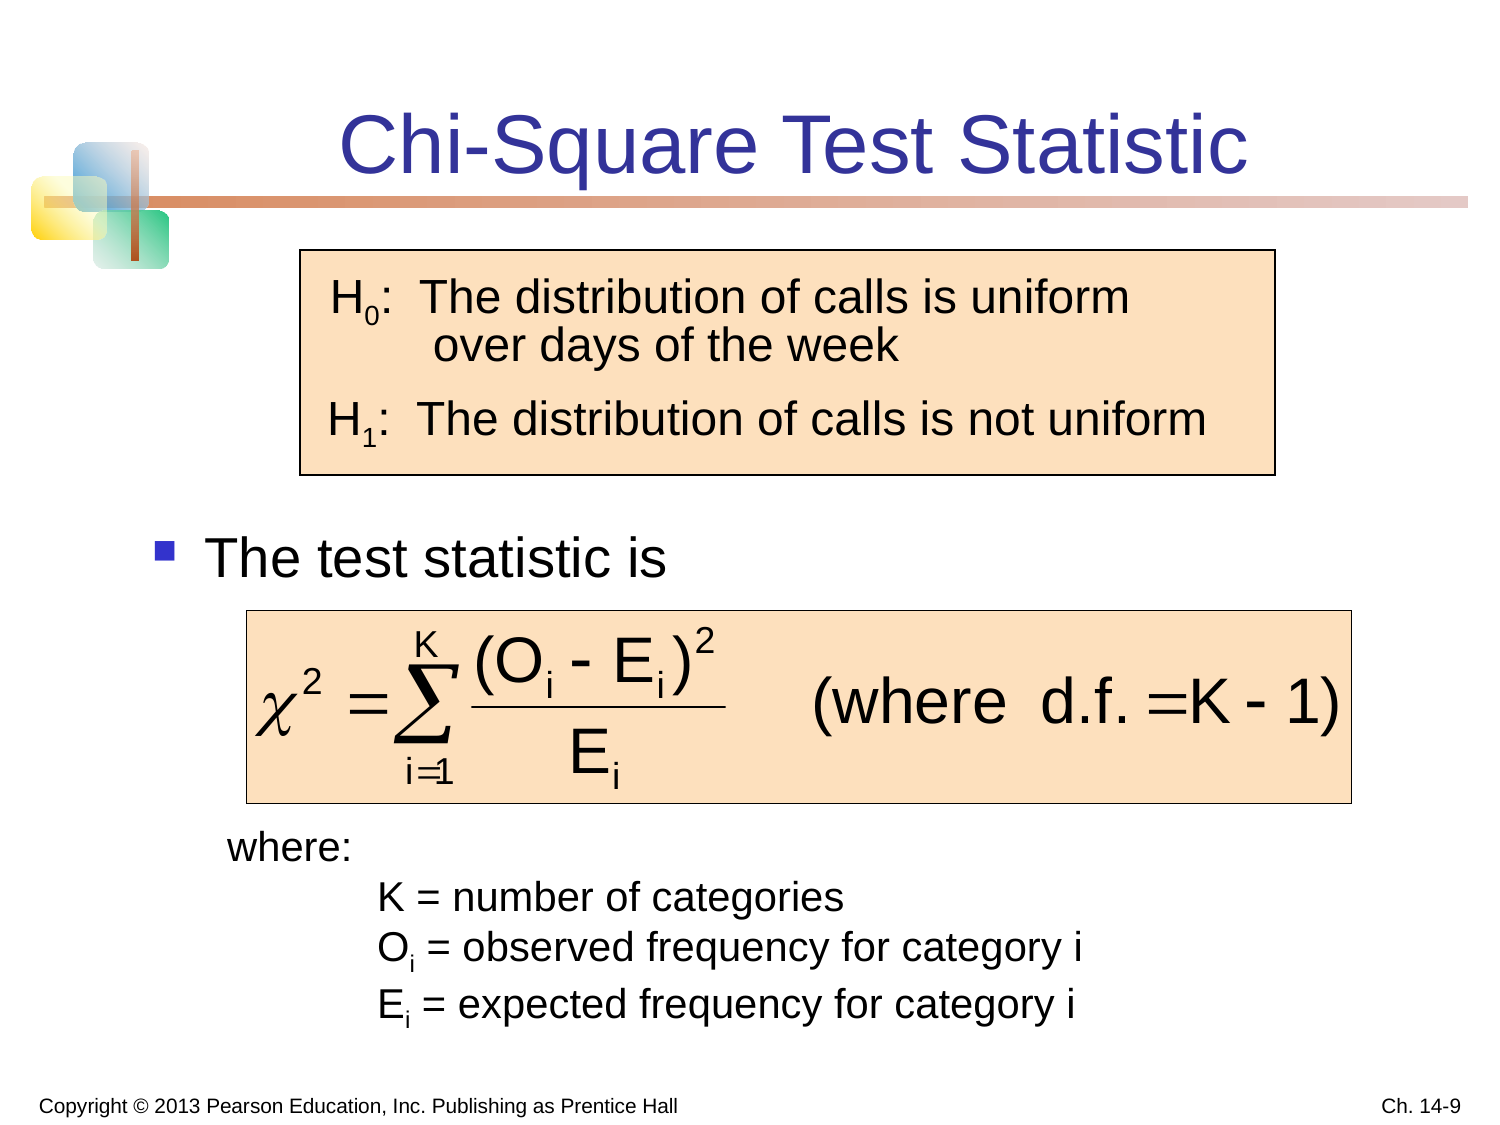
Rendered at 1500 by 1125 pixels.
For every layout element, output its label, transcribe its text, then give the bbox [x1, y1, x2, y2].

title Chi-Square Test Statistic [188, 34, 1401, 198]
text_box H0: The distribution of calls is uniform over days of the week H1: The distribution of calls is not uniform [299, 249, 1275, 475]
footer Copyright © 2013 Pearson Education, Inc. Publishing as Prentice Hall [24, 1071, 826, 1125]
text_box where: K = number of categories Oi = observed frequency for category i Ei = expected frequency for category i [212, 812, 1350, 1041]
list The test statistic is [137, 514, 739, 612]
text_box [245, 610, 1352, 804]
slide_number Ch. 14-9 [1124, 1071, 1476, 1125]
